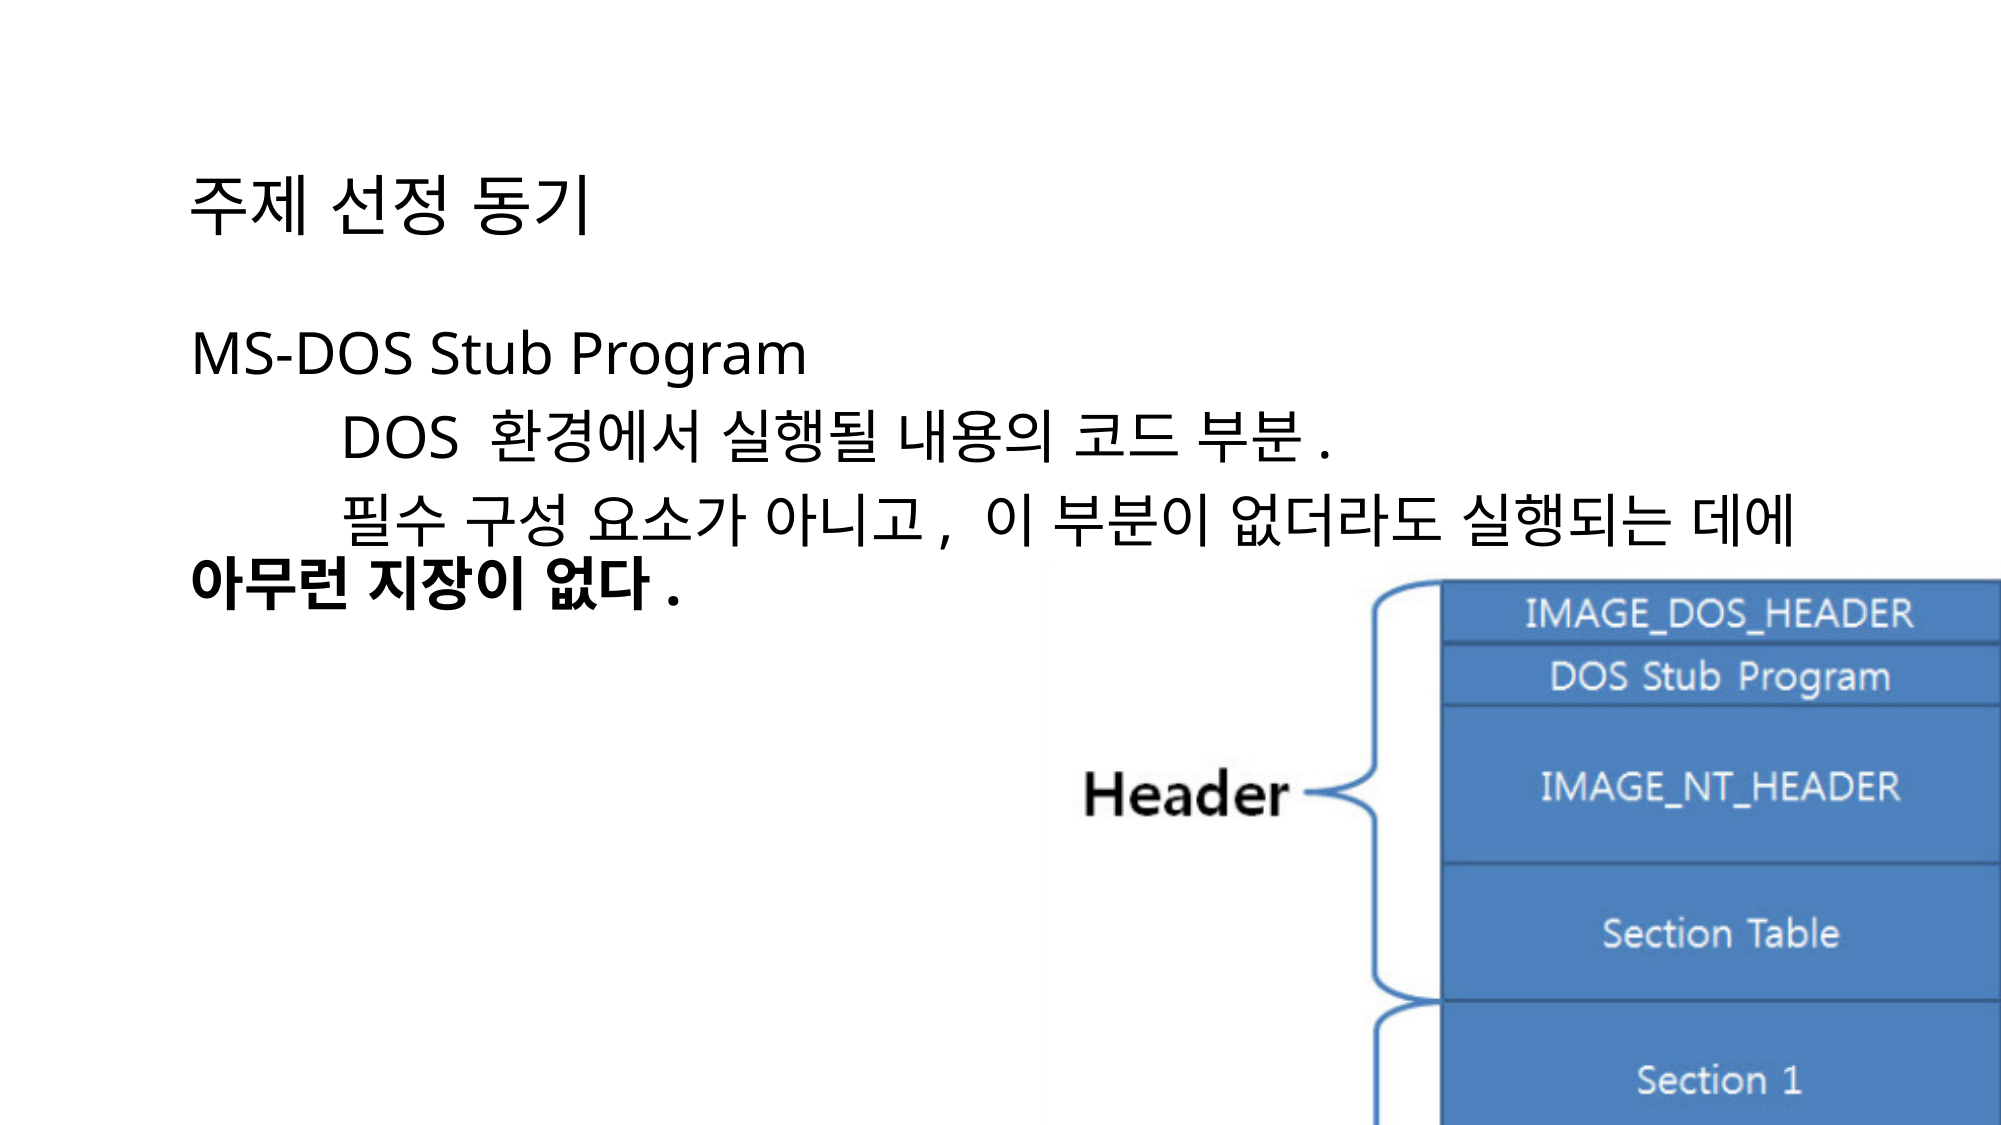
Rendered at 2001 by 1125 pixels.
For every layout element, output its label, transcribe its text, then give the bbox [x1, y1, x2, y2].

list MS-DOS Stub Program DOS 환경에서 실행될 내용의 코드 부분. 필수 구성 요소가 아니고, 이 부분이 없더라도 실행되는 데에 아무런 지장이 없다. [175, 316, 1830, 1034]
title 주제 선정 동기 [173, 115, 1827, 302]
picture [1043, 559, 2001, 1125]
